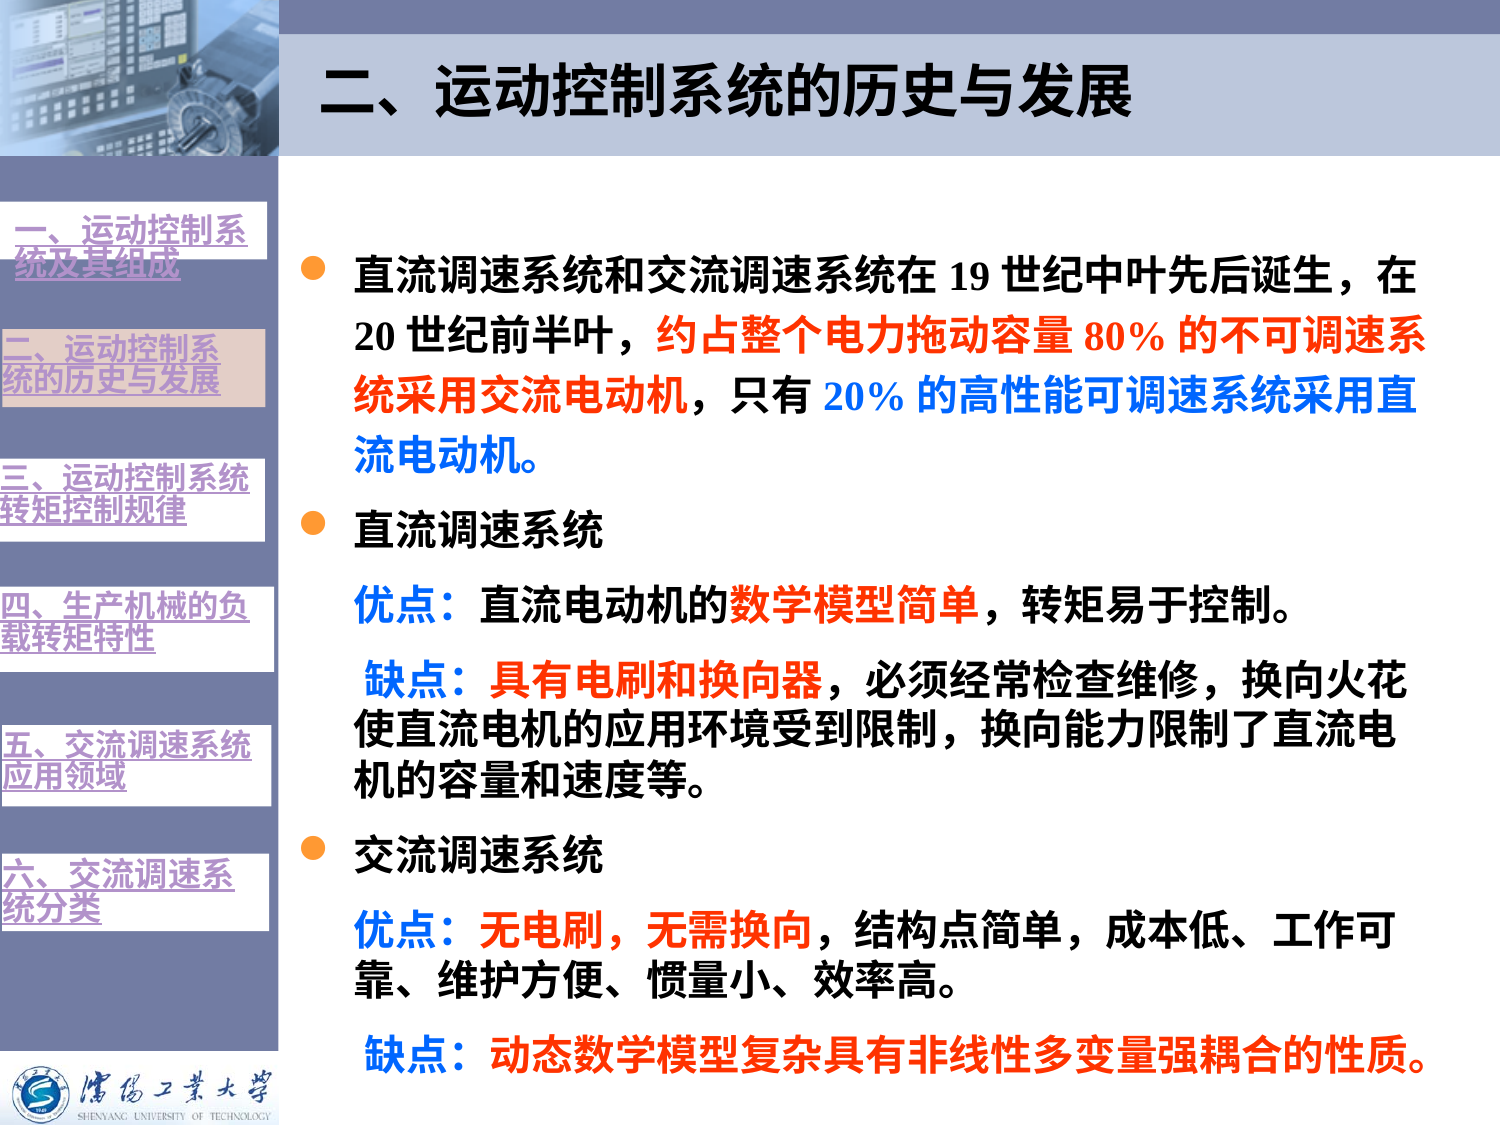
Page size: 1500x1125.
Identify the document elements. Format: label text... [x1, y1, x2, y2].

title 二、运动控制系统的历史与发展 [317, 48, 1337, 138]
text_box 六、交流调速系统分类 [2, 853, 270, 932]
list 直流调速系统和交流调速系统在19世纪中叶先后诞生，在20世纪前半叶，约占整个电力拖动容量80%的不可调速系统采用交流电动机，只有20%的高性能可调速系统采用直流电动机。 直流调速系统 优点：直流电动机的数学模型简单，转矩易于控制。 缺点：具有电刷和换向器，必须经常检查维修，换向火花使直流电机的应用环境受到限制，换向能力限制了直流电机的容量和速度等。 交流调速系统 优点：无电刷，无需换向，结构点简单，成本低、工作可靠、维护方便、惯量小、效率高。 缺点：动态数学模型复杂具有非线性多变量强耦合的性质。 [297, 238, 1446, 1096]
text_box 一、运动控制系统及其组成 [0, 201, 268, 260]
text_box 二、运动控制系统的历史与发展 [2, 329, 266, 408]
picture [0, 0, 279, 156]
text_box 五、交流调速系统应用领域 [2, 725, 272, 807]
picture [0, 1051, 279, 1125]
text_box 四、生产机械的负载转矩特性 [0, 586, 275, 672]
text_box 三、运动控制系统转矩控制规律 [0, 458, 265, 542]
